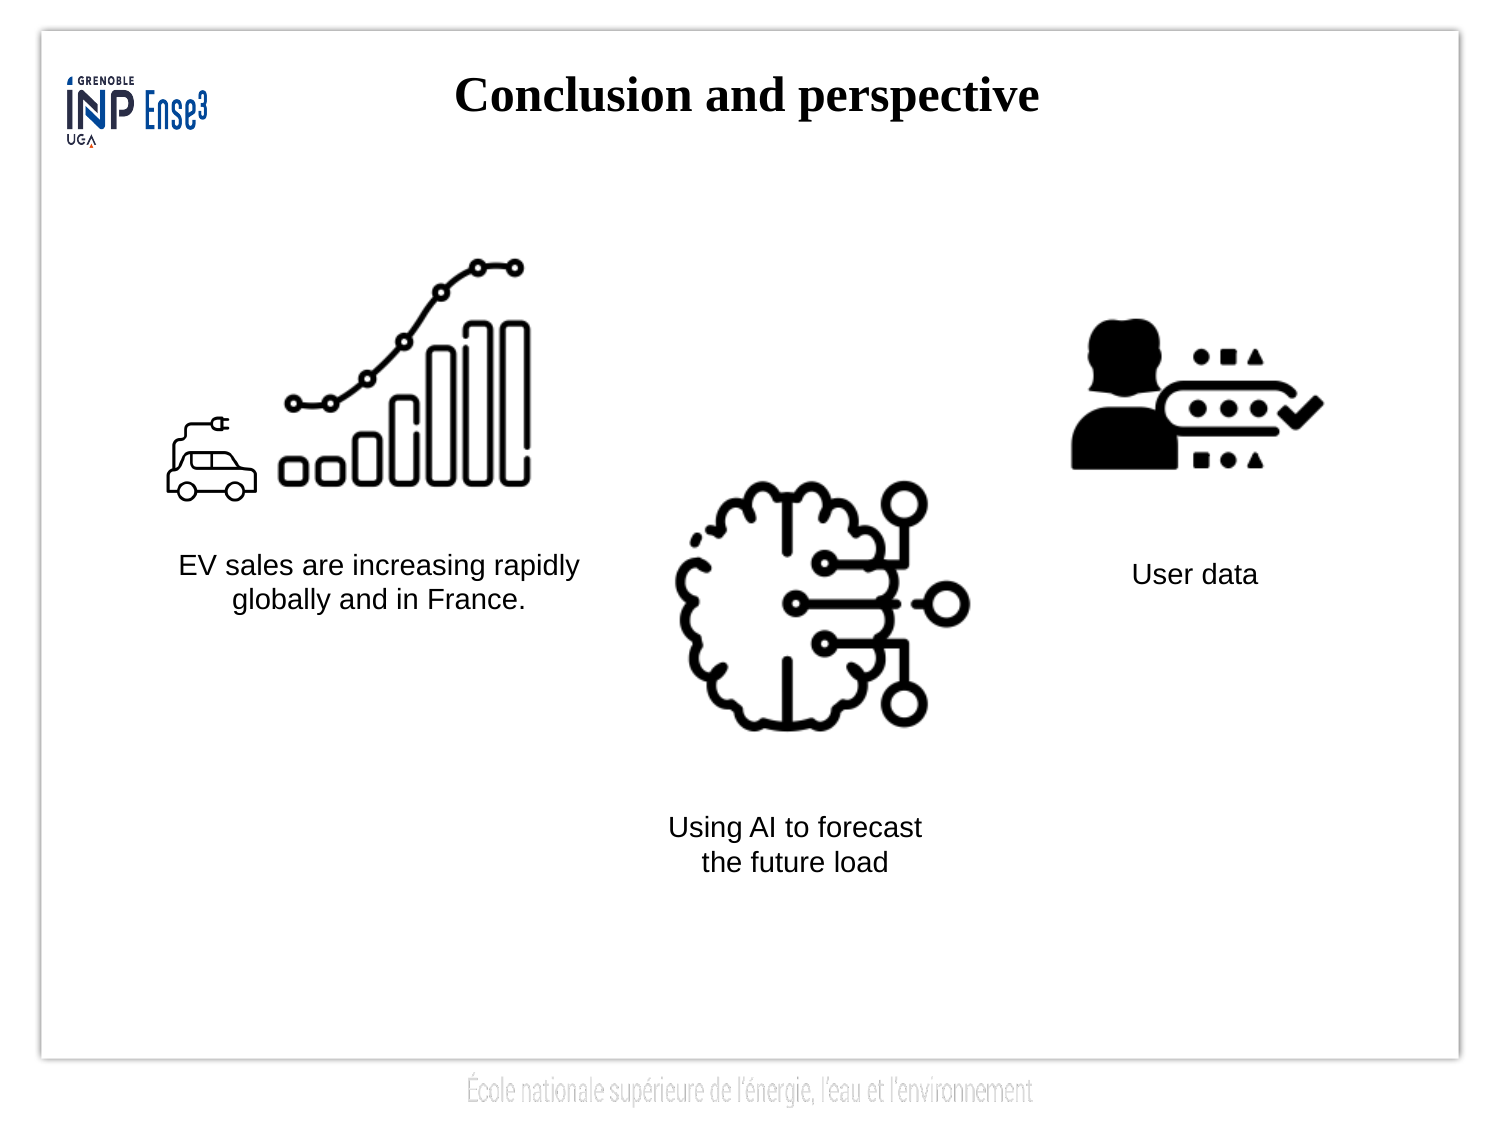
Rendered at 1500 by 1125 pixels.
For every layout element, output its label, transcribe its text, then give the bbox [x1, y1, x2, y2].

text_box Conclusion and perspective [438, 54, 1061, 190]
text_box Using AI to forecast the future load [648, 793, 943, 894]
text_box EV sales are increasing rapidly globally and in France. [125, 530, 634, 631]
text_box User data [1094, 549, 1296, 606]
picture [666, 450, 980, 764]
picture [165, 225, 553, 521]
picture [465, 1072, 1035, 1108]
picture [1044, 238, 1346, 541]
picture [67, 76, 207, 148]
